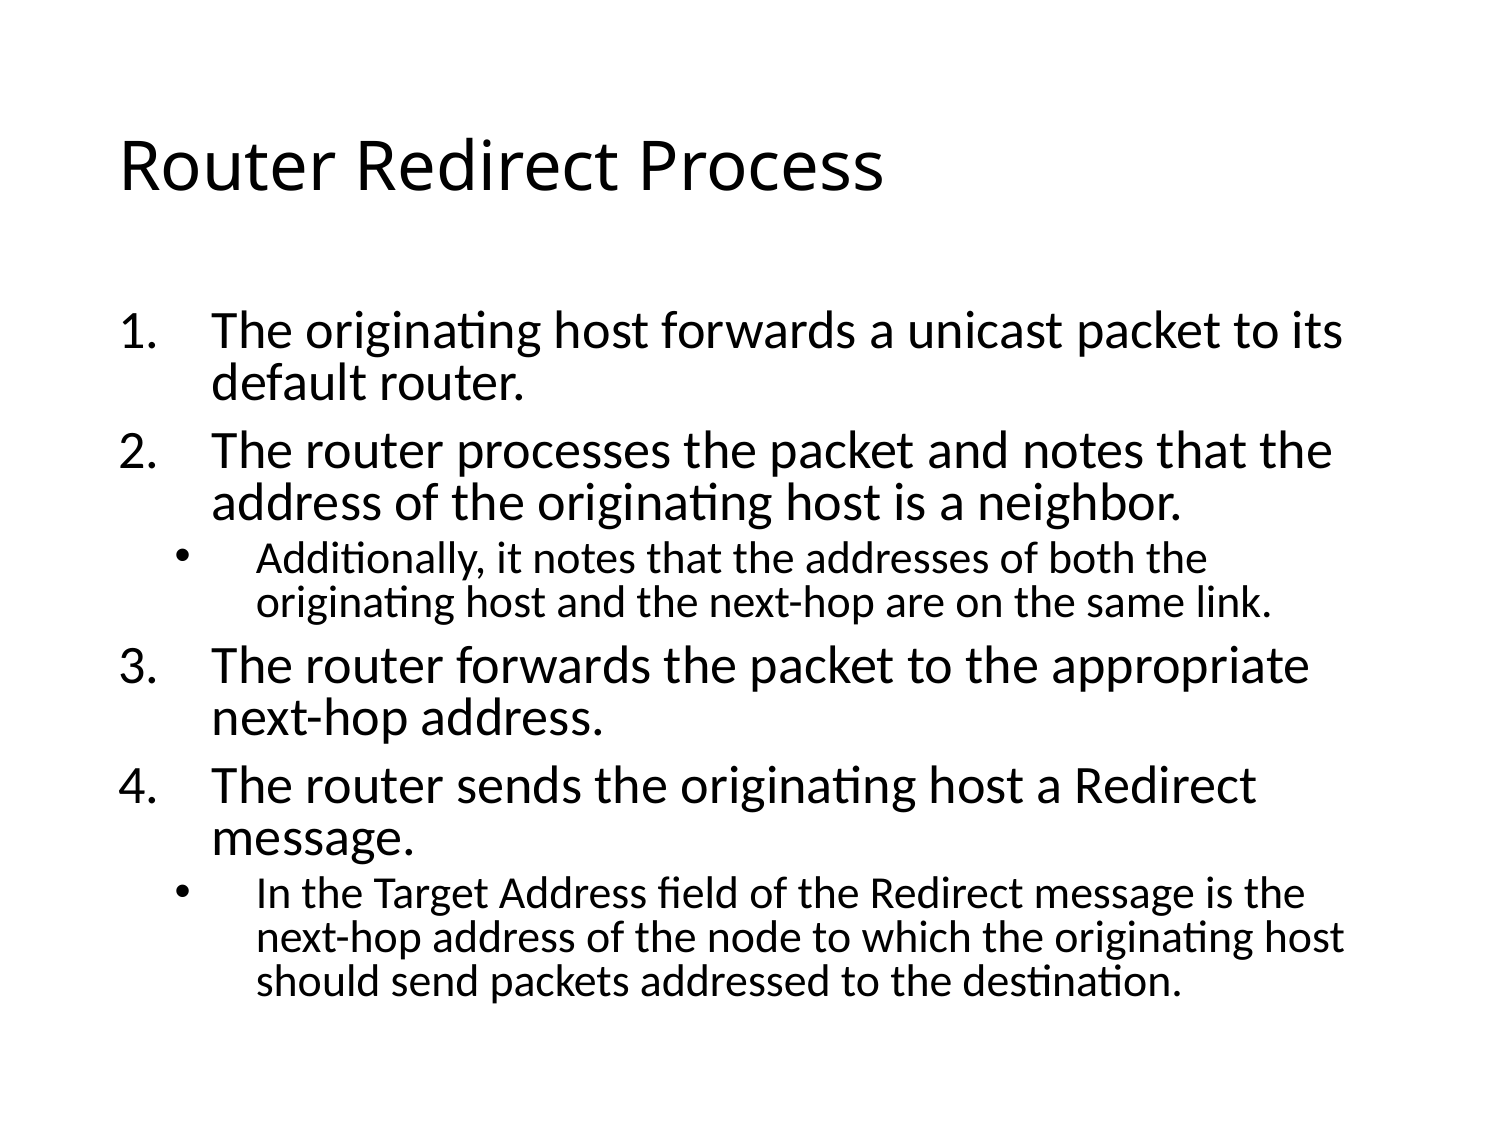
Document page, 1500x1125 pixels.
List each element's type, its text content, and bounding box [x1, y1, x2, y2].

list The originating host forwards a unicast packet to its default router. The router processes the packet and notes that the address of the originating host is a neighbor. Additionally, it notes that the addresses of both the originating host and the next-hop are on the same link. The router forwards the packet to the appropriate next-hop address. The router sends the originating host a Redirect message. In the Target Address field of the Redirect message is the next-hop address of the node to which the originating host should send packets addressed to the destination. [103, 299, 1397, 1014]
title Router Redirect Process [103, 59, 1397, 278]
